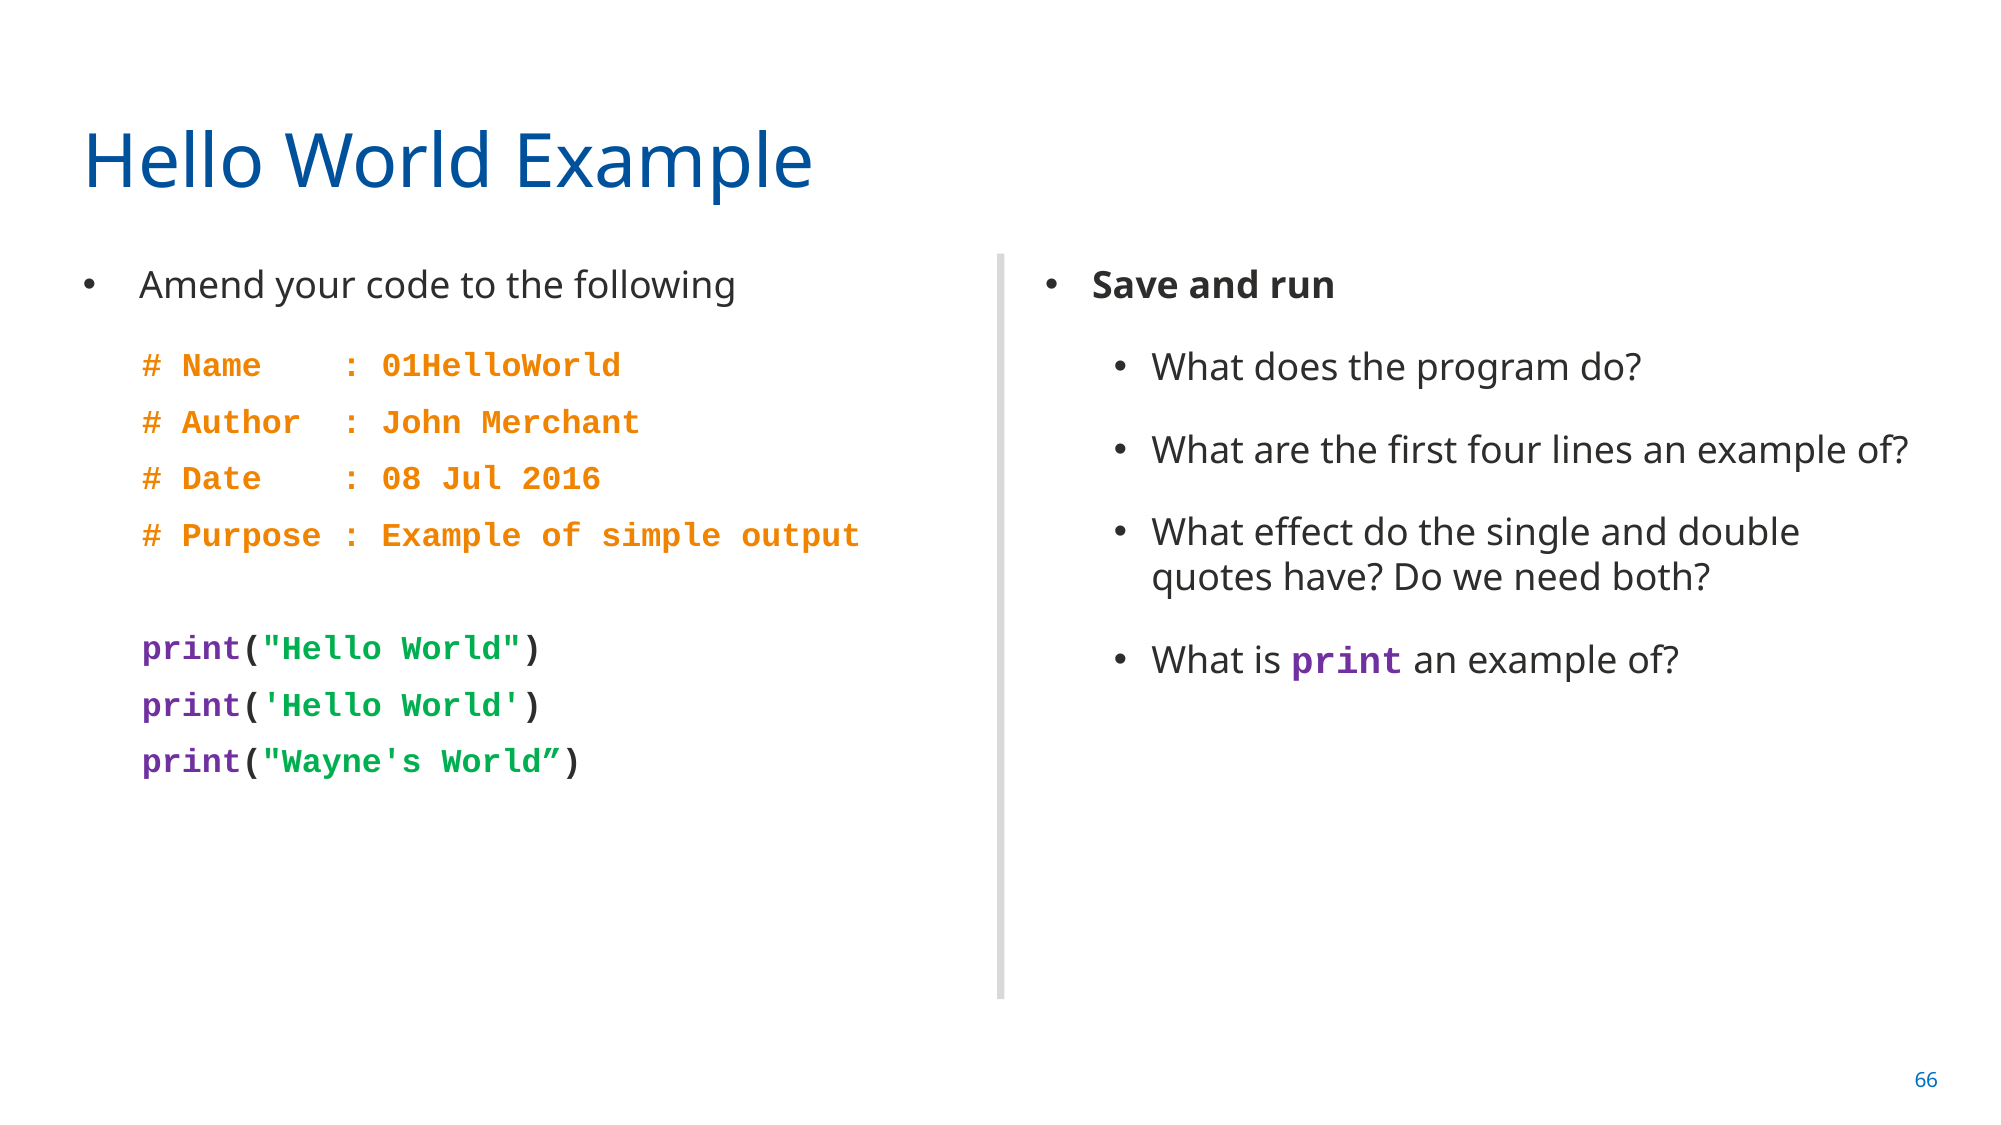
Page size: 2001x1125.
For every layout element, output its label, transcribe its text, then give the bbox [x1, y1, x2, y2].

list Amend your code to the following # Name : 01HelloWorld # Author : John Merchant # Date : 08 Jul 2016 # Purpose : Example of simple output print("Hello World") print('Hello World') print("Wayne's World”) [67, 253, 984, 1000]
list Save and run What does the program do? What are the first four lines an example of? What effect do the single and double quotes have? Do we need both? What is print an example of? [1018, 253, 1934, 1000]
title Hello World Example [67, 20, 1565, 210]
